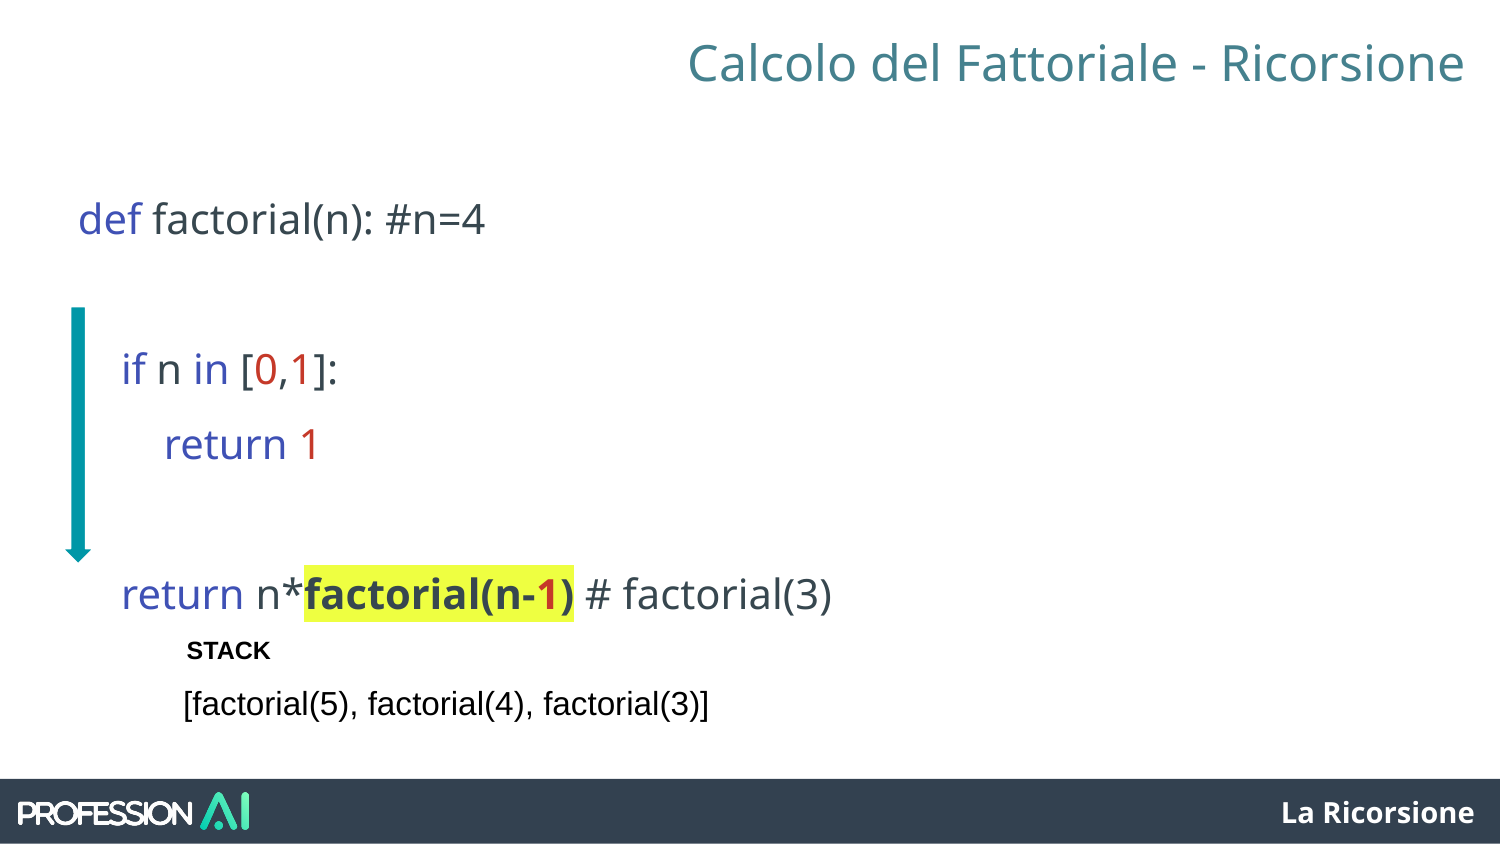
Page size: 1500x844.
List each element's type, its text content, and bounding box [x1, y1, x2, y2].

text_box [62, 306, 94, 564]
picture [17, 792, 250, 831]
text_box La Ricorsione [1057, 778, 1490, 844]
text_box Calcolo del Fattoriale - Ricorsione [300, 16, 1482, 107]
text_box STACK [171, 619, 1062, 680]
text_box def factorial(n): #n=4 if n in [0,1]: return 1 return n*factorial(n-1) # factorial(3) [62, 152, 1421, 633]
text_box [0, 778, 1057, 844]
text_box [factorial(5), factorial(4), factorial(3)] [168, 667, 1058, 737]
text_box [1490, 778, 1500, 844]
